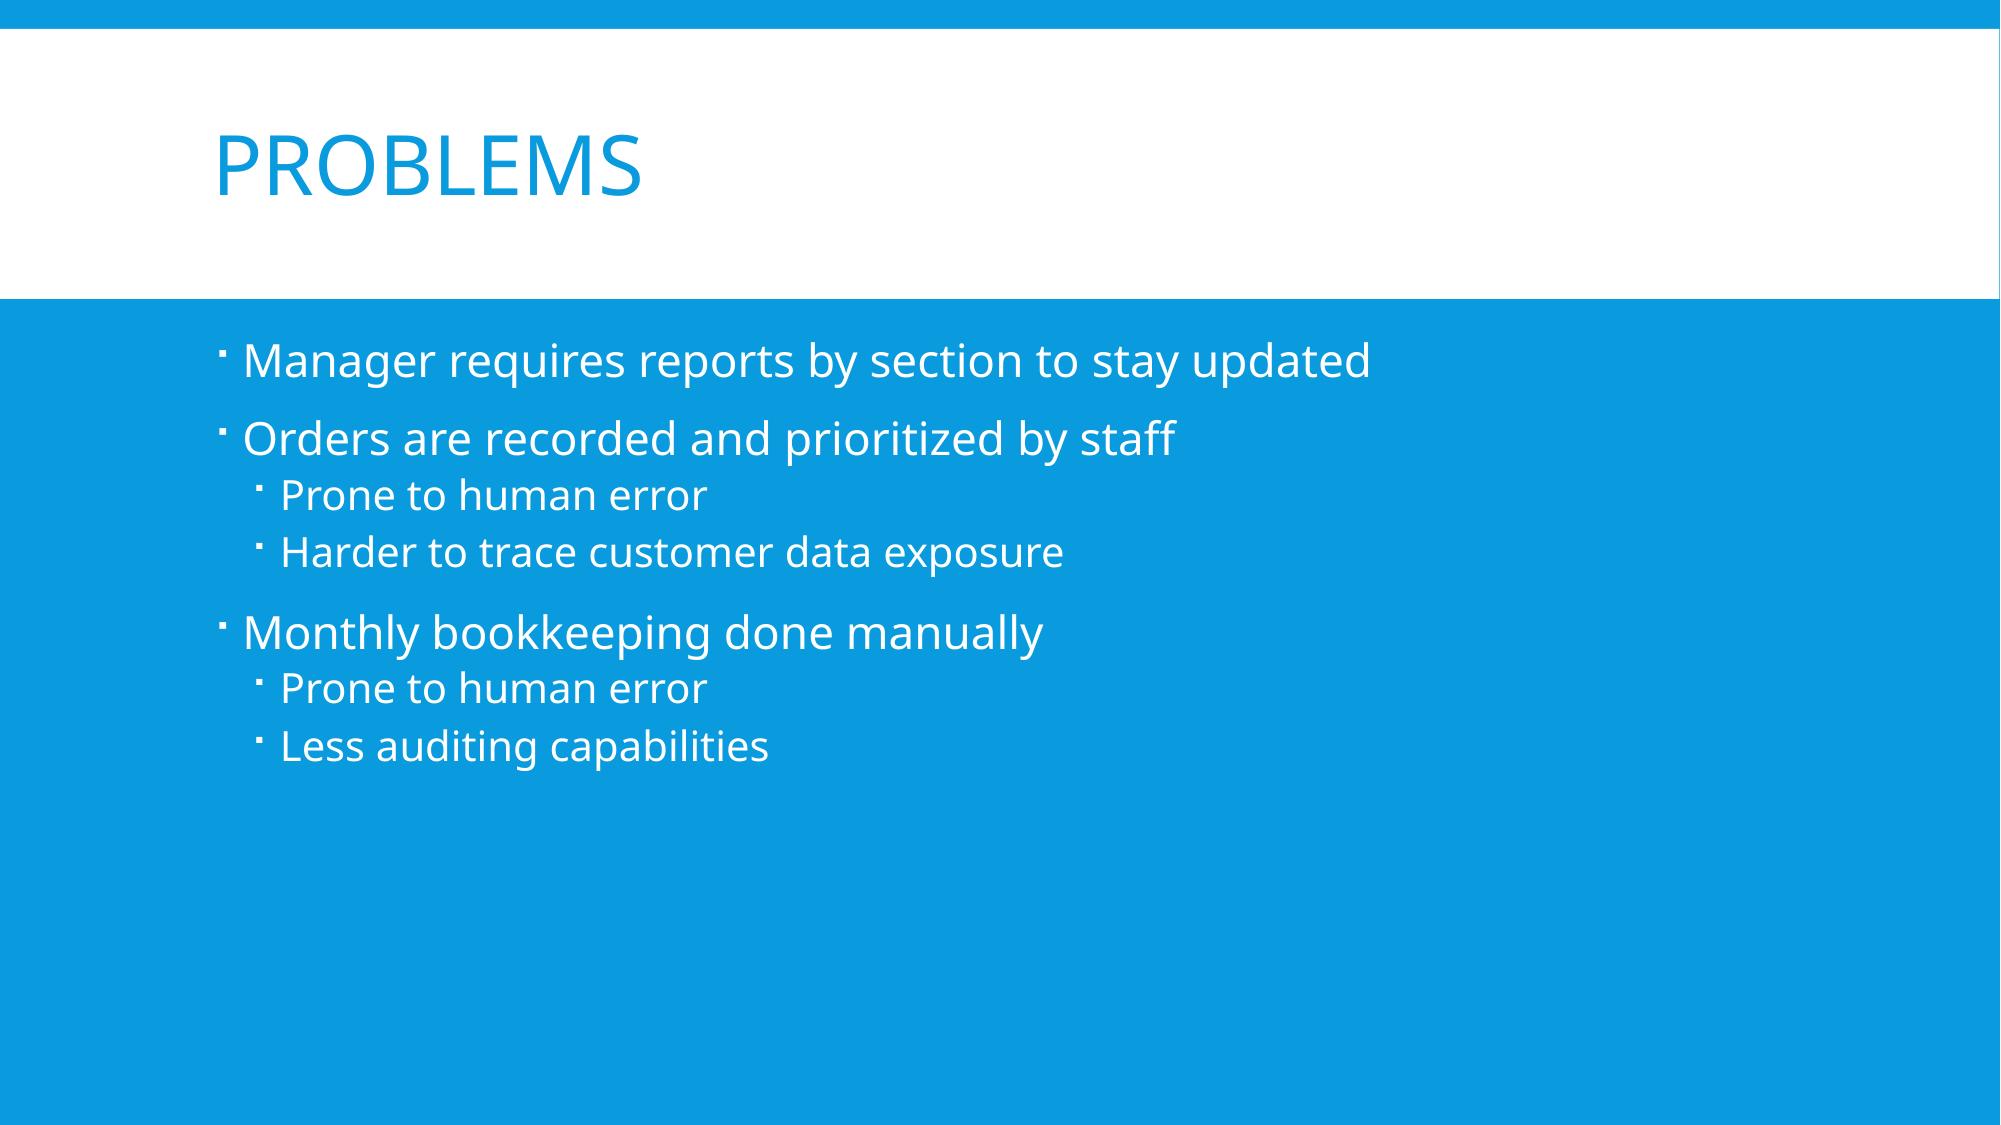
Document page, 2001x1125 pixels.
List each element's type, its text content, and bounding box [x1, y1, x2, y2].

list Manager requires reports by section to stay updated Orders are recorded and prioritized by staff Prone to human error Harder to trace customer data exposure Monthly bookkeeping done manually Prone to human error Less auditing capabilities [197, 329, 1803, 1020]
title problems [197, 46, 1803, 295]
